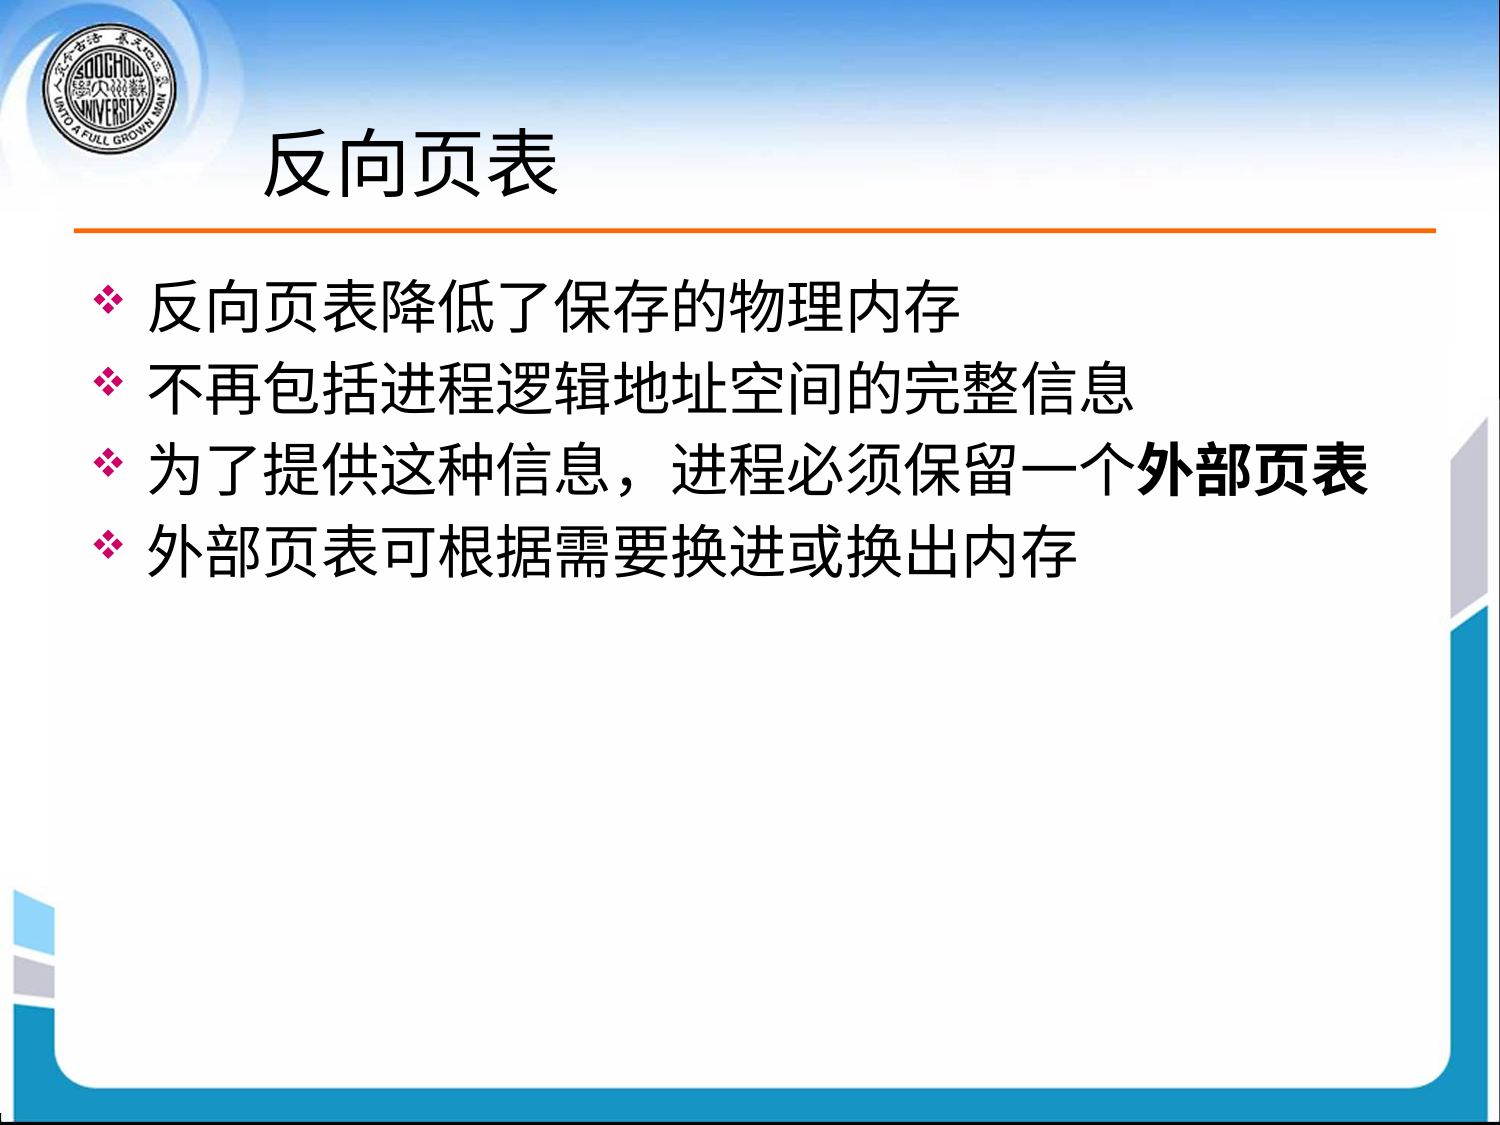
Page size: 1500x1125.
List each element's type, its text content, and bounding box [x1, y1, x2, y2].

picture [0, 0, 1500, 1125]
list 反向页表降低了保存的物理内存 不再包括进程逻辑地址空间的完整信息 为了提供这种信息，进程必须保留一个外部页表 外部页表可根据需要换进或换出内存 [75, 262, 1425, 1005]
title 反向页表 [245, 112, 1336, 210]
